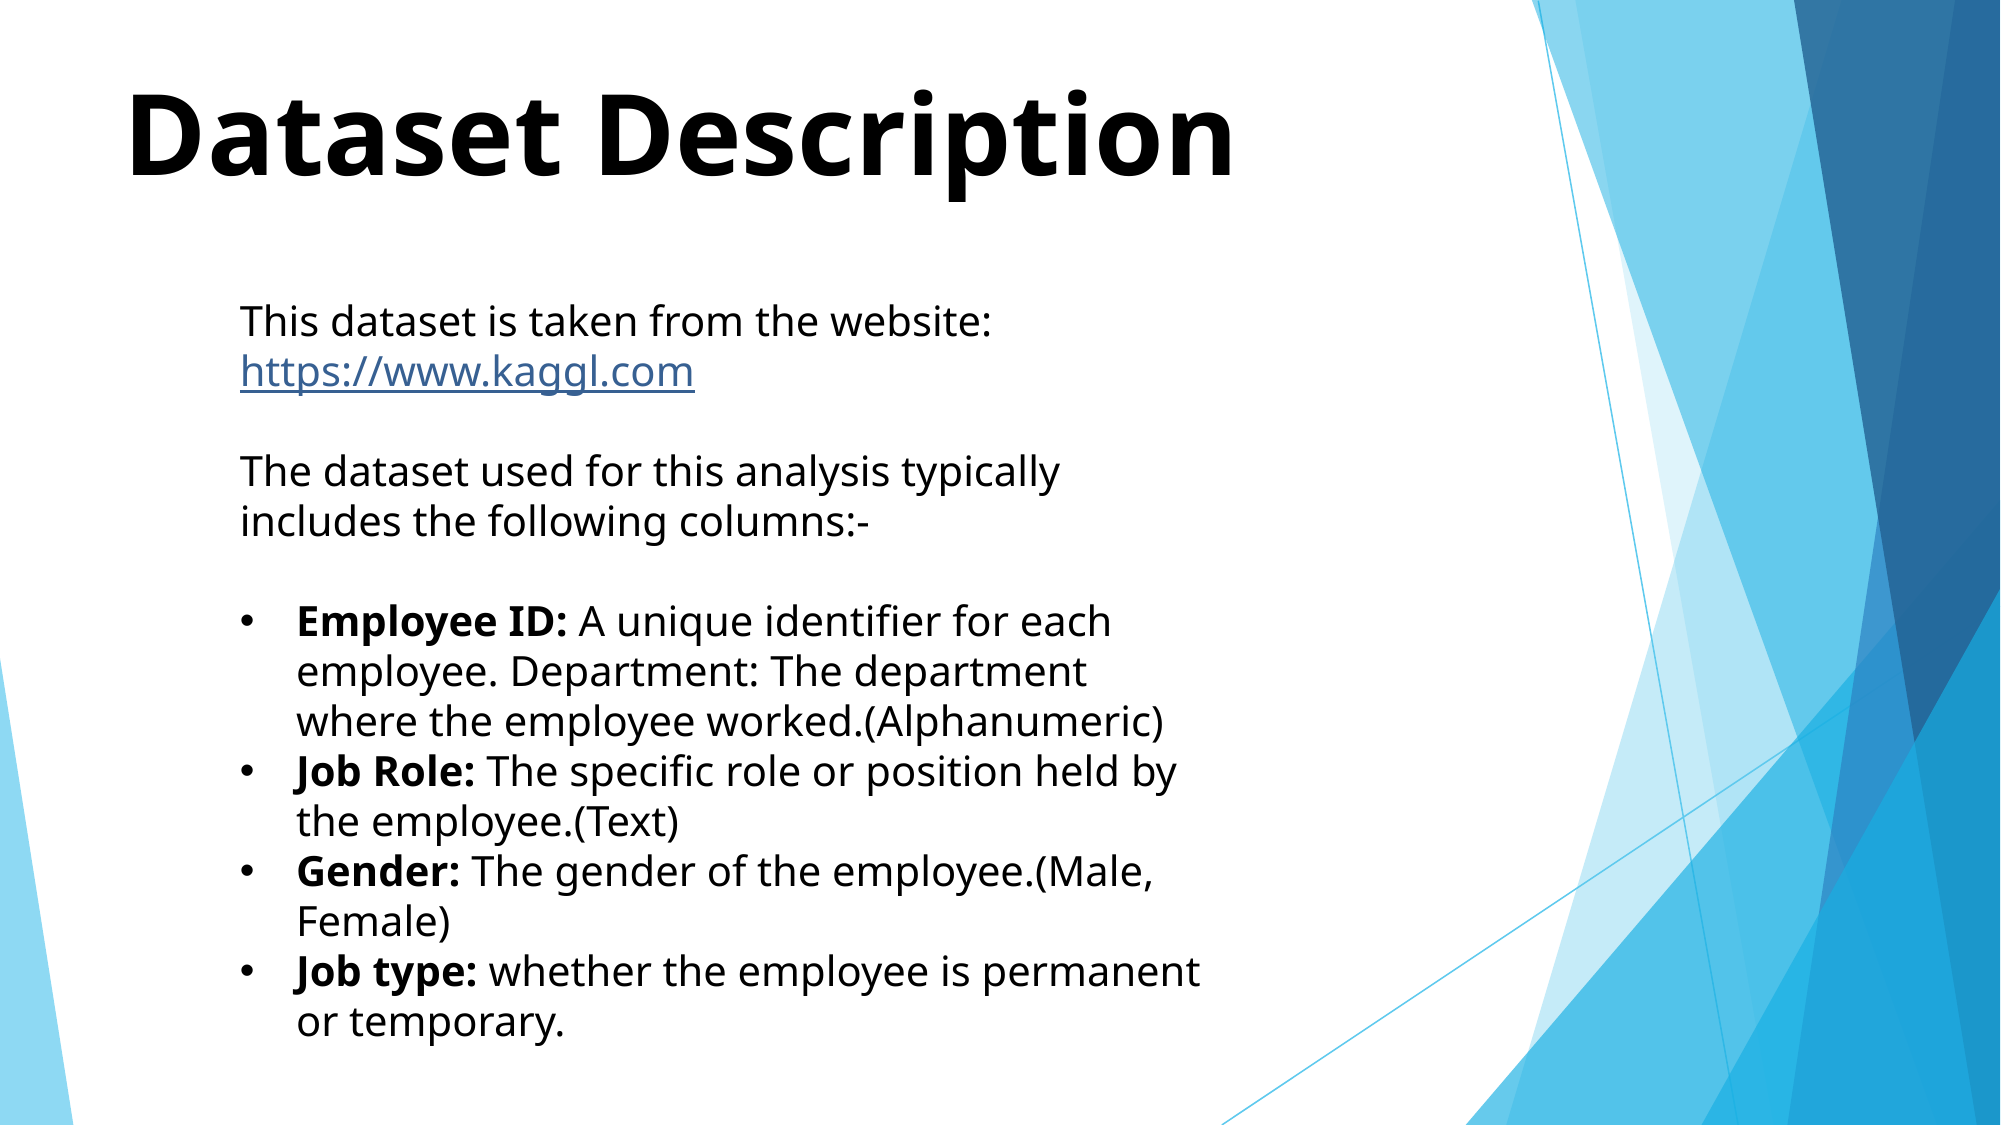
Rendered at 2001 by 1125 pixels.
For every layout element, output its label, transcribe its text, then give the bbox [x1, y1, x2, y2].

text_box This dataset is taken from the website: https://www.kaggl.com The dataset used for this analysis typically includes the following columns:- Employee ID: A unique identifier for each employee. Department: The department where the employee worked.(Alphanumeric) Job Role: The specific role or position held by the employee.(Text) Gender: The gender of the employee.(Male, Female) Job type: whether the employee is permanent or temporary. [225, 287, 1225, 1053]
title Dataset Description [123, 63, 1877, 200]
